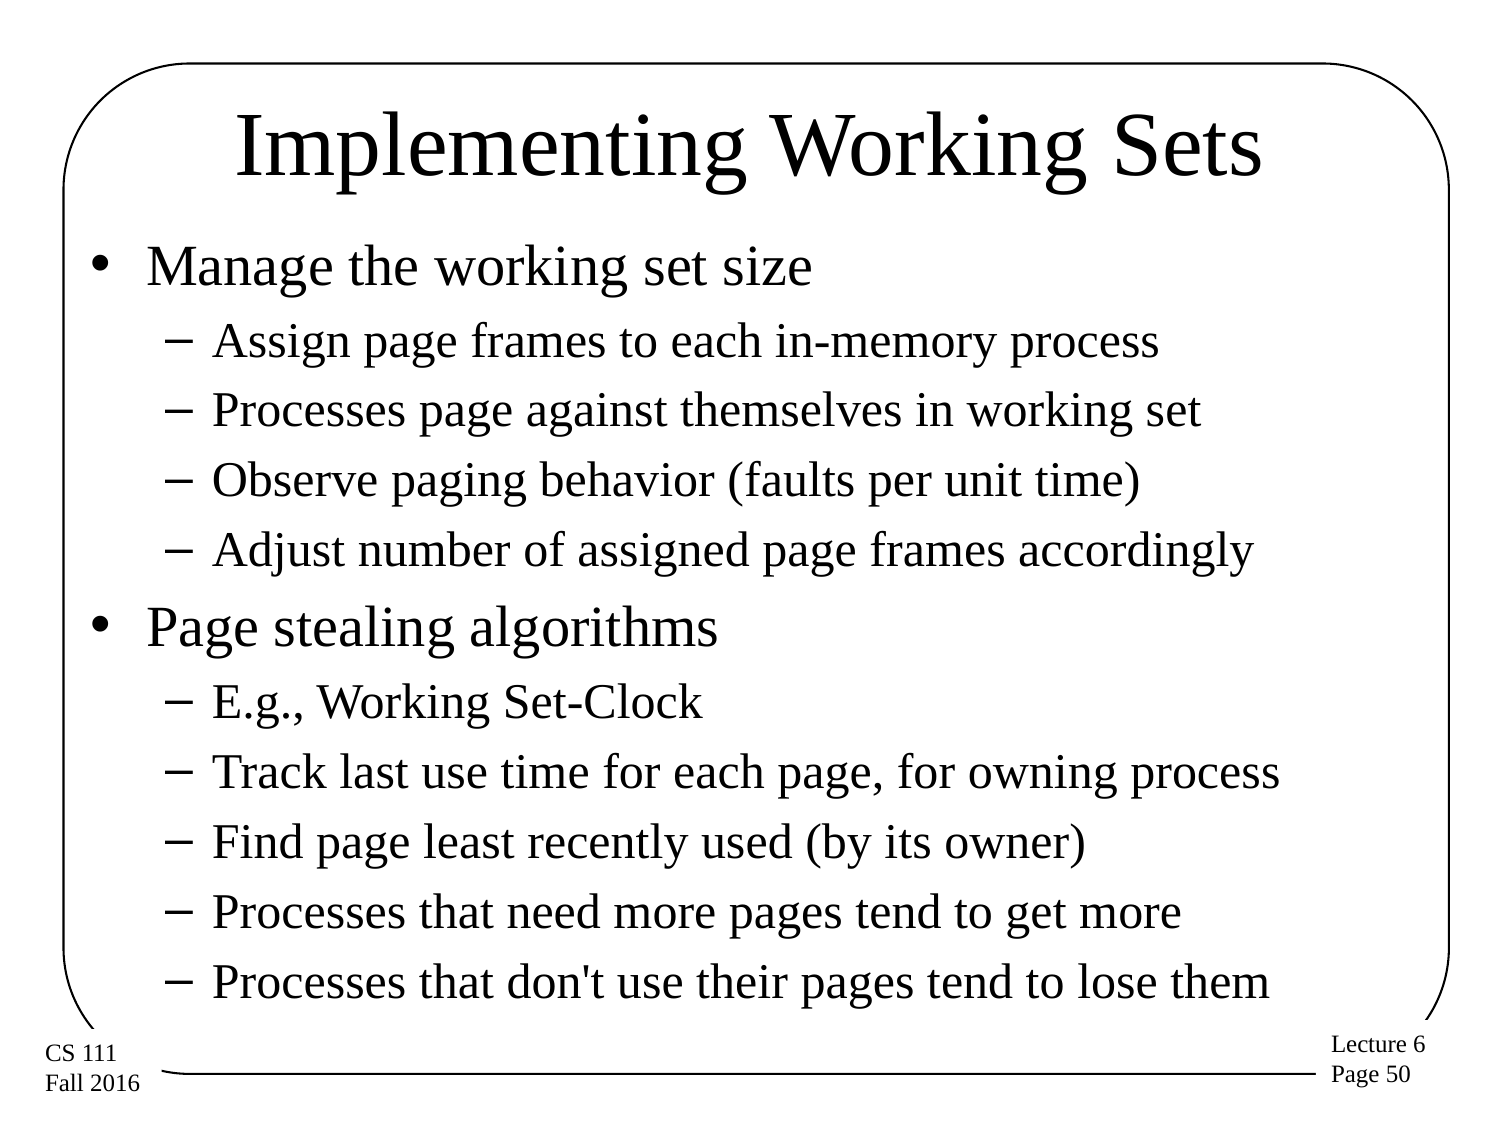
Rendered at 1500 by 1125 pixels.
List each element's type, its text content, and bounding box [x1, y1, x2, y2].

title Implementing Working Sets [74, 44, 1426, 219]
list Manage the working set size Assign page frames to each in-memory process Processes page against themselves in working set Observe paging behavior (faults per unit time) Adjust number of assigned page frames accordingly Page stealing algorithms E.g., Working Set-Clock Track last use time for each page, for owning process Find page least recently used (by its owner) Processes that need more pages tend to get more Processes that don't use their pages tend to lose them [74, 219, 1426, 963]
